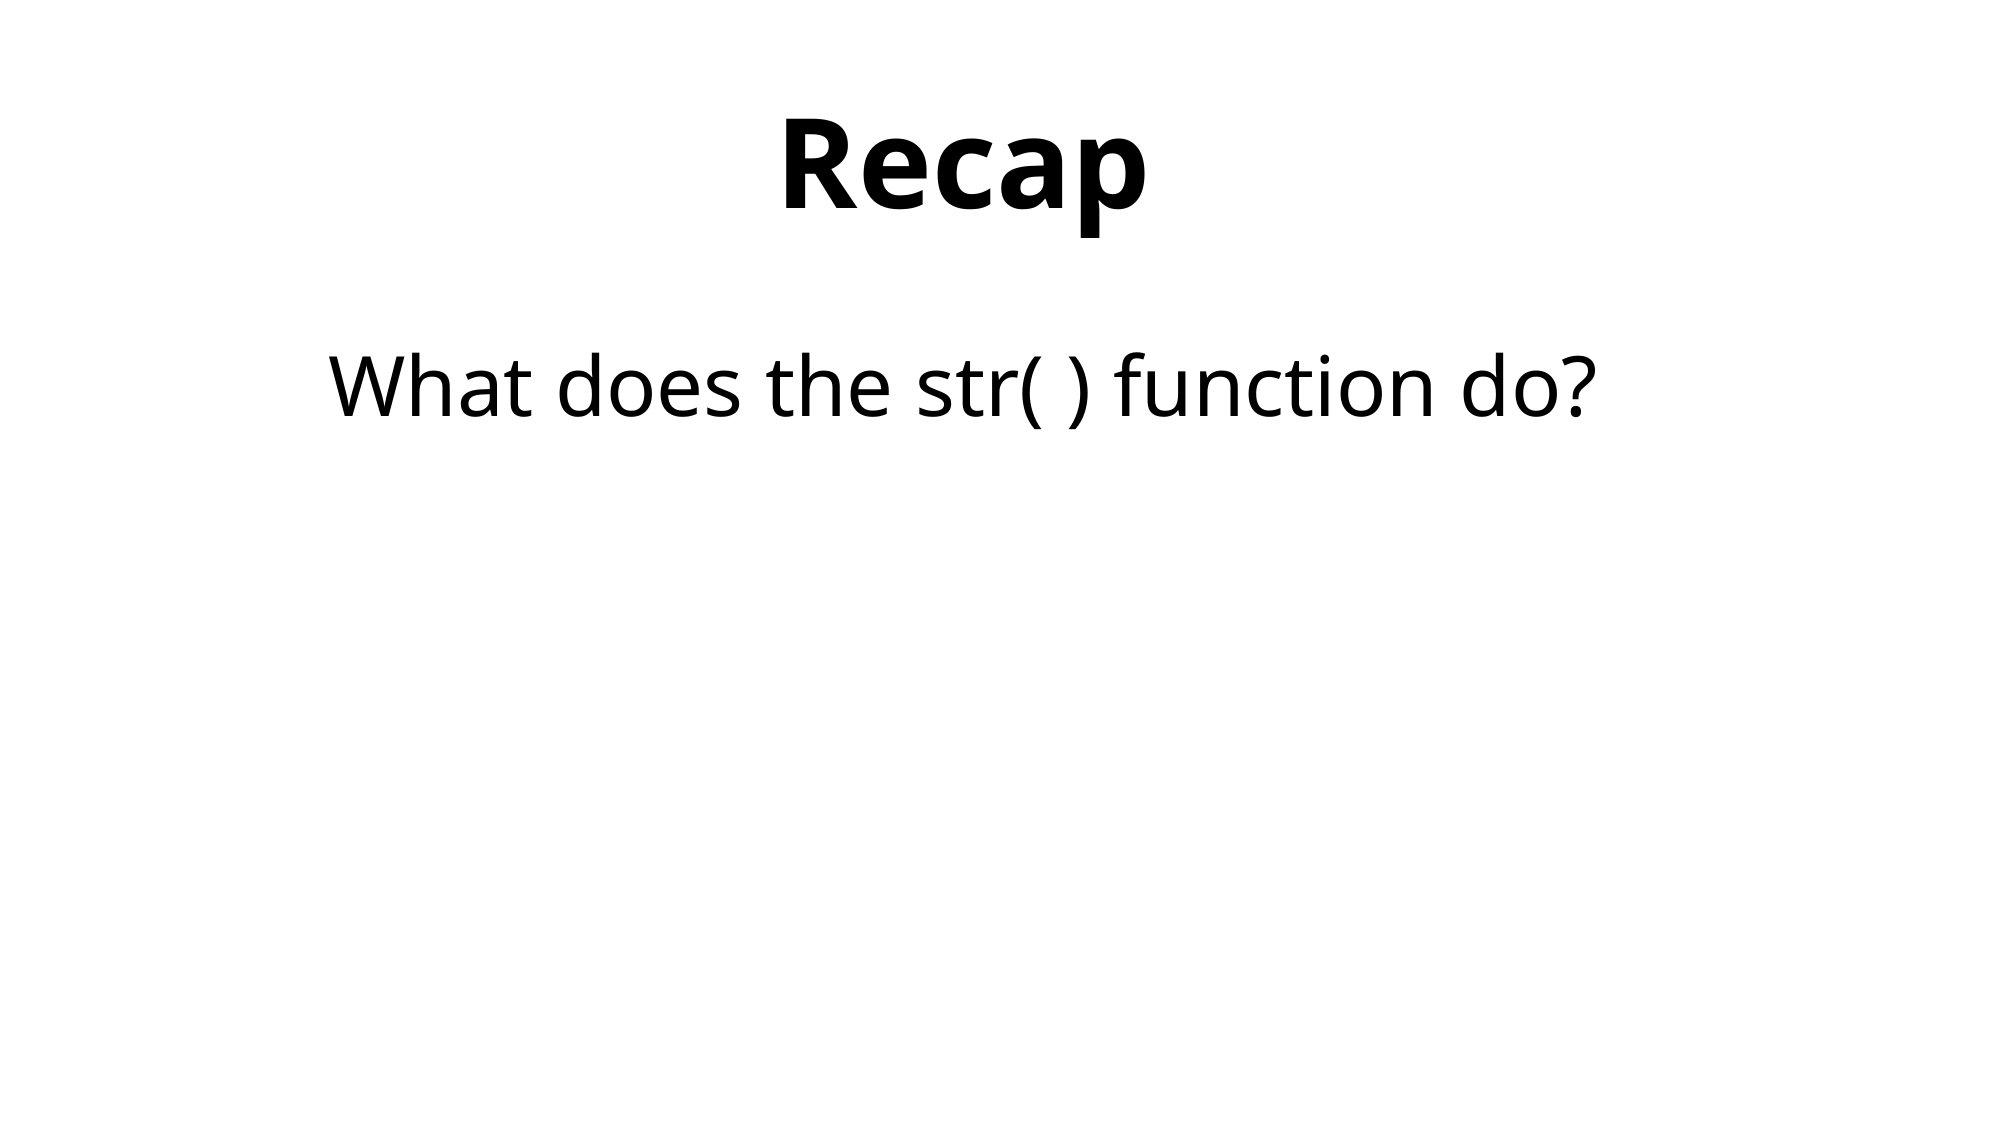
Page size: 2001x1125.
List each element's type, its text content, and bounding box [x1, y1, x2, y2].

title Recap [137, 59, 1790, 278]
text_box What does the str( ) function do? [270, 336, 1656, 956]
